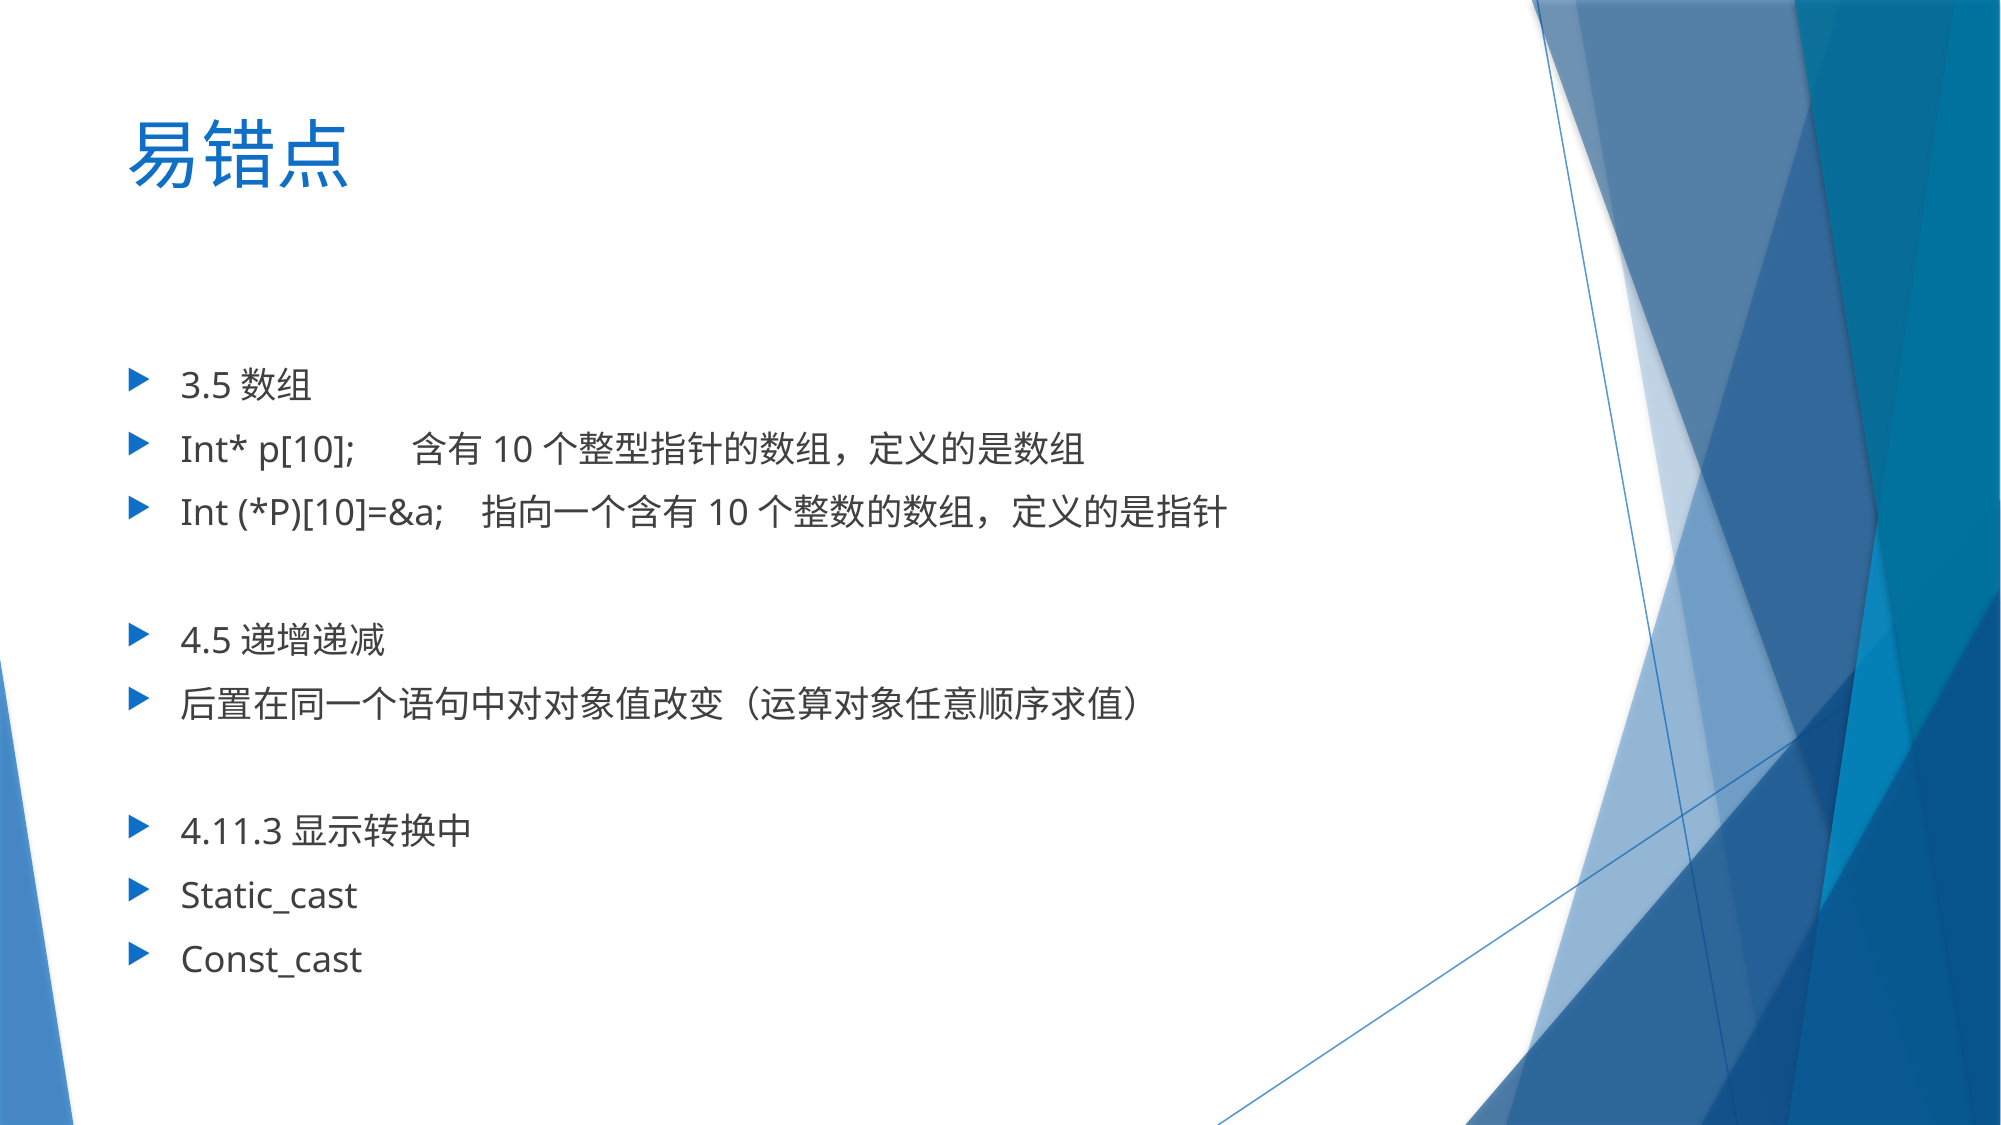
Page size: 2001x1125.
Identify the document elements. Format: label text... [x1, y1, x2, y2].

title 易错点 [111, 99, 1522, 317]
list 3.5数组 Int* p[10]; 含有10个整型指针的数组，定义的是数组 Int (*P)[10]=&a; 指向一个含有10个整数的数组，定义的是指针 4.5递增递减 后置在同一个语句中对对象值改变（运算对象任意顺序求值） 4.11.3显示转换中 Static_cast Const_cast [111, 354, 1522, 992]
